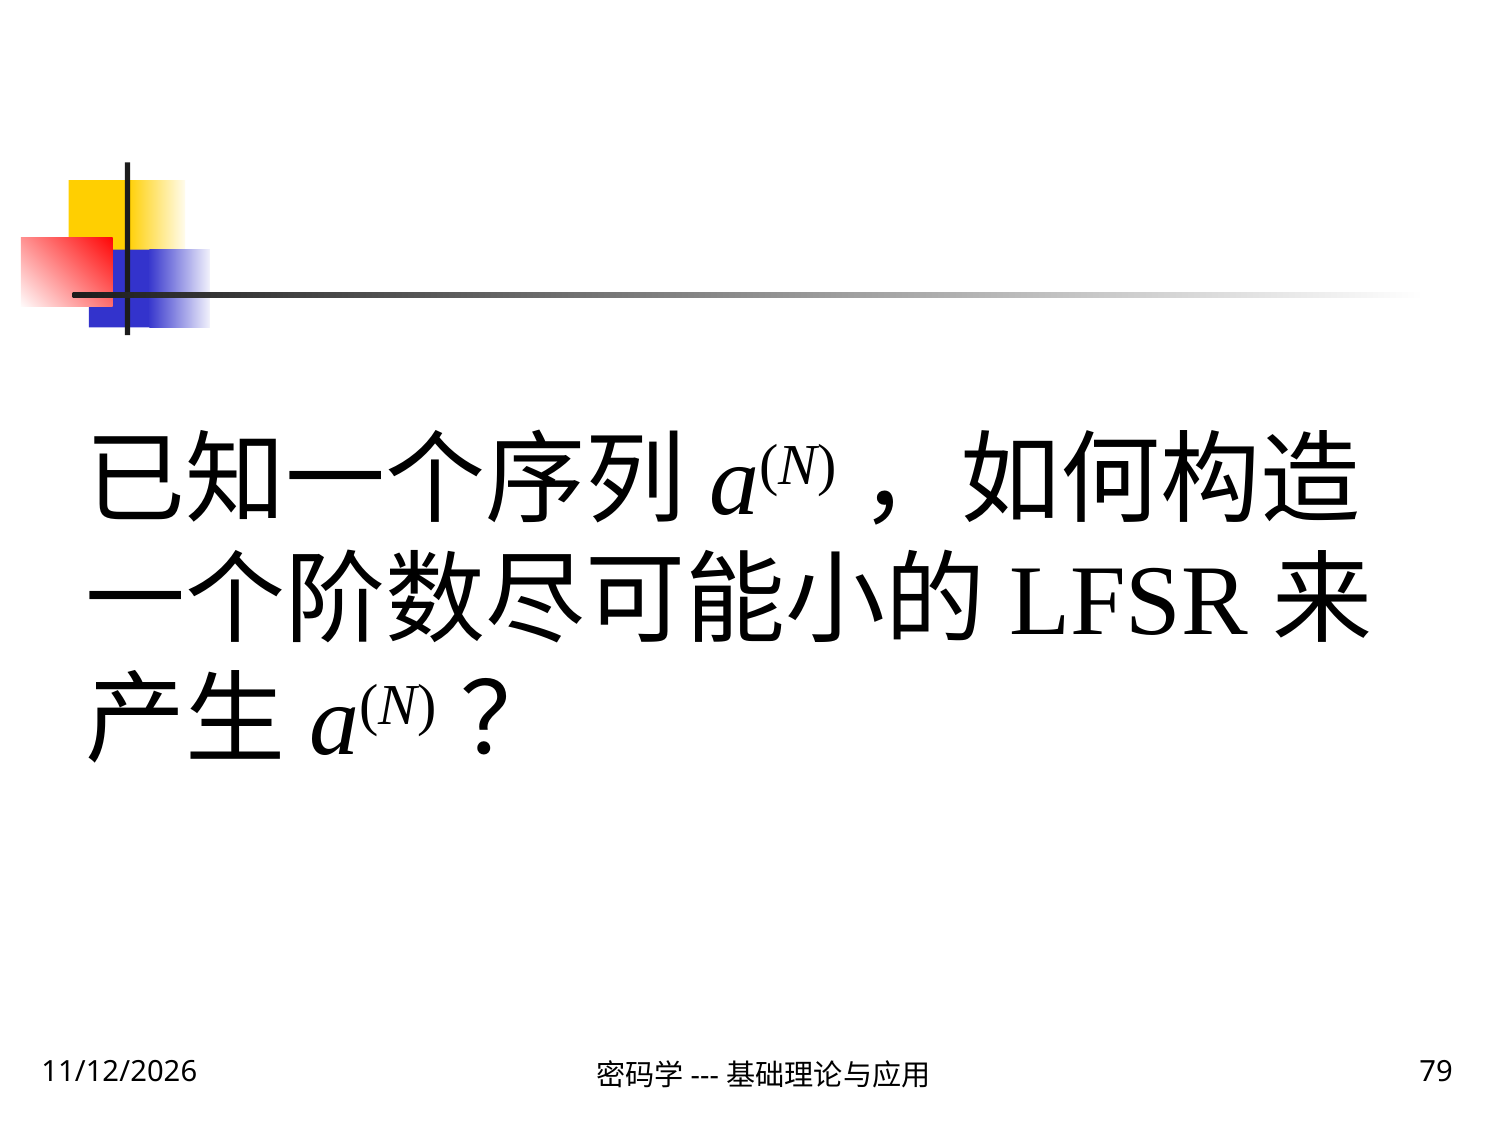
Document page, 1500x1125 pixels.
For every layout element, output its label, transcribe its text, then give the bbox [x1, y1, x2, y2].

slide_number 2020\1\28 Tuesday [26, 1023, 340, 1100]
footer 密码学---基础理论与应用 [525, 1023, 1002, 1100]
slide_number 79 [1154, 1023, 1468, 1100]
text_box 已知一个序列a(N)，如何构造一个阶数尽可能小的LFSR来产生a(N)？ [70, 407, 1430, 902]
